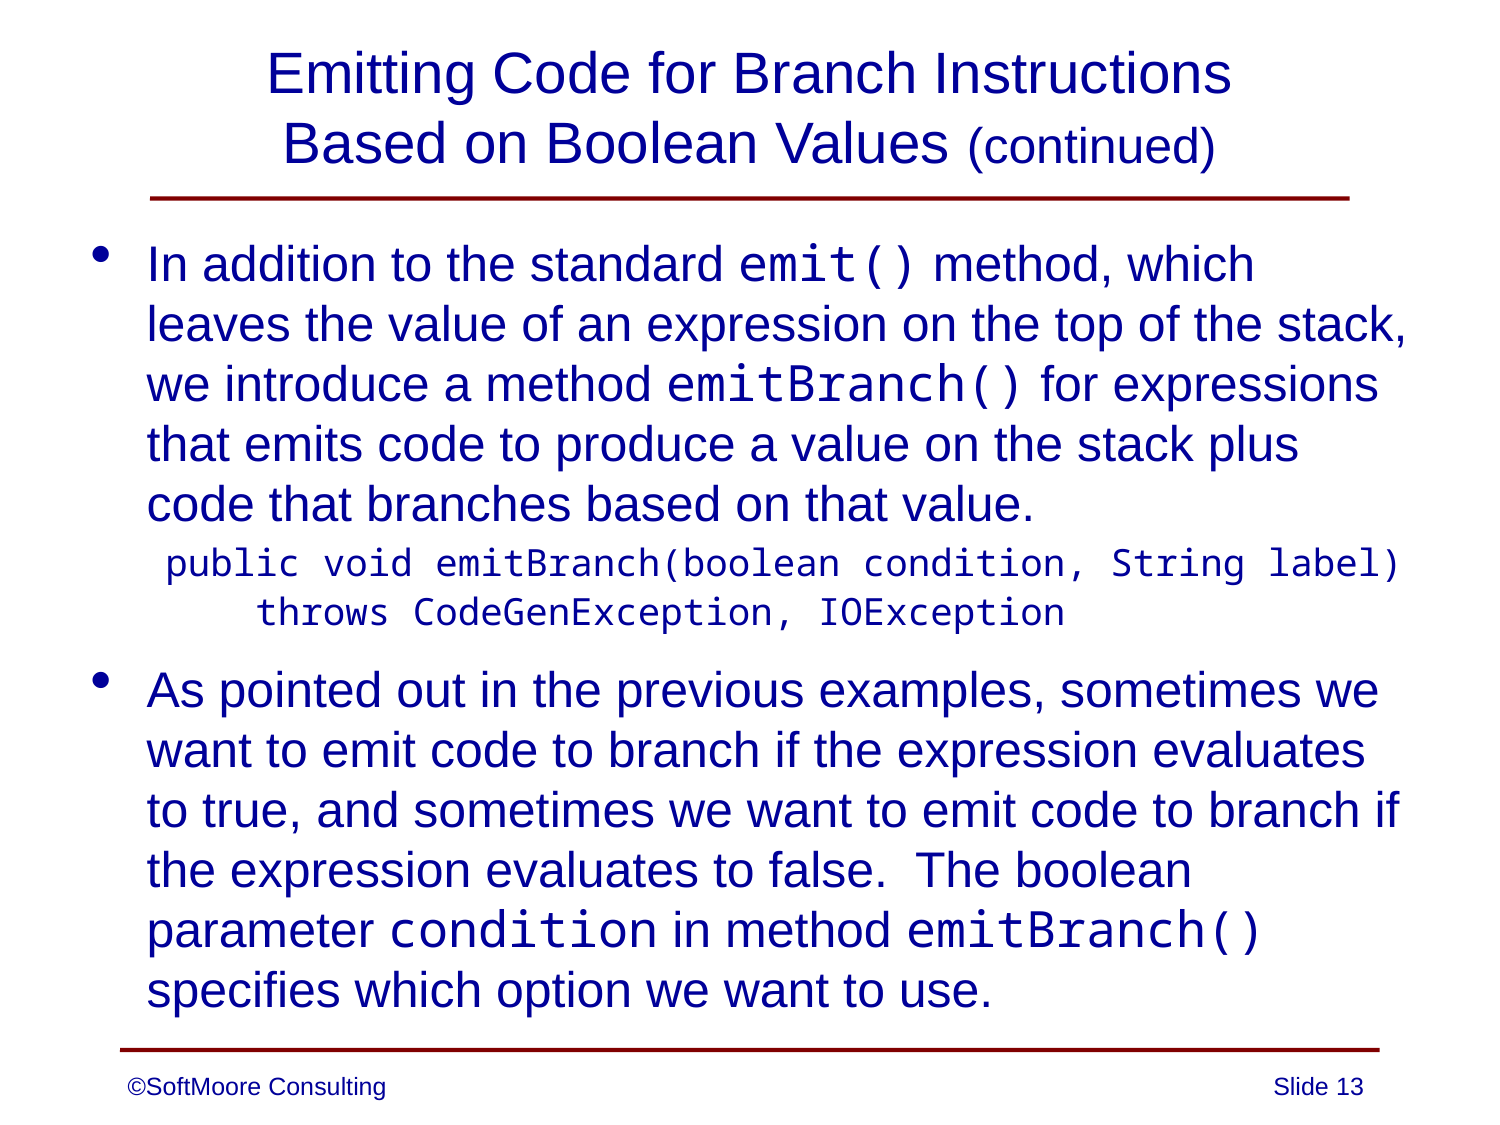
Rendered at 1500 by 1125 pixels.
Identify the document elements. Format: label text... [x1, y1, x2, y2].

title Emitting Code for Branch Instructions Based on Boolean Values (continued) [149, 22, 1350, 188]
footer ©SoftMoore Consulting [111, 1061, 563, 1109]
slide_number Slide 13 [1078, 1061, 1380, 1109]
list In addition to the standard emit() method, which leaves the value of an expression on the top of the stack, we introduce a method emitBranch() for expressions that emits code to produce a value on the stack plus code that branches based on that value. public void emitBranch(boolean condition, String label) throws CodeGenException, IOException As pointed out in the previous examples, sometimes we want to emit code to branch if the expression evaluates to true, and sometimes we want to emit code to branch if the expression evaluates to false. The boolean parameter condition in method emitBranch() specifies which option we want to use. [74, 223, 1425, 1034]
